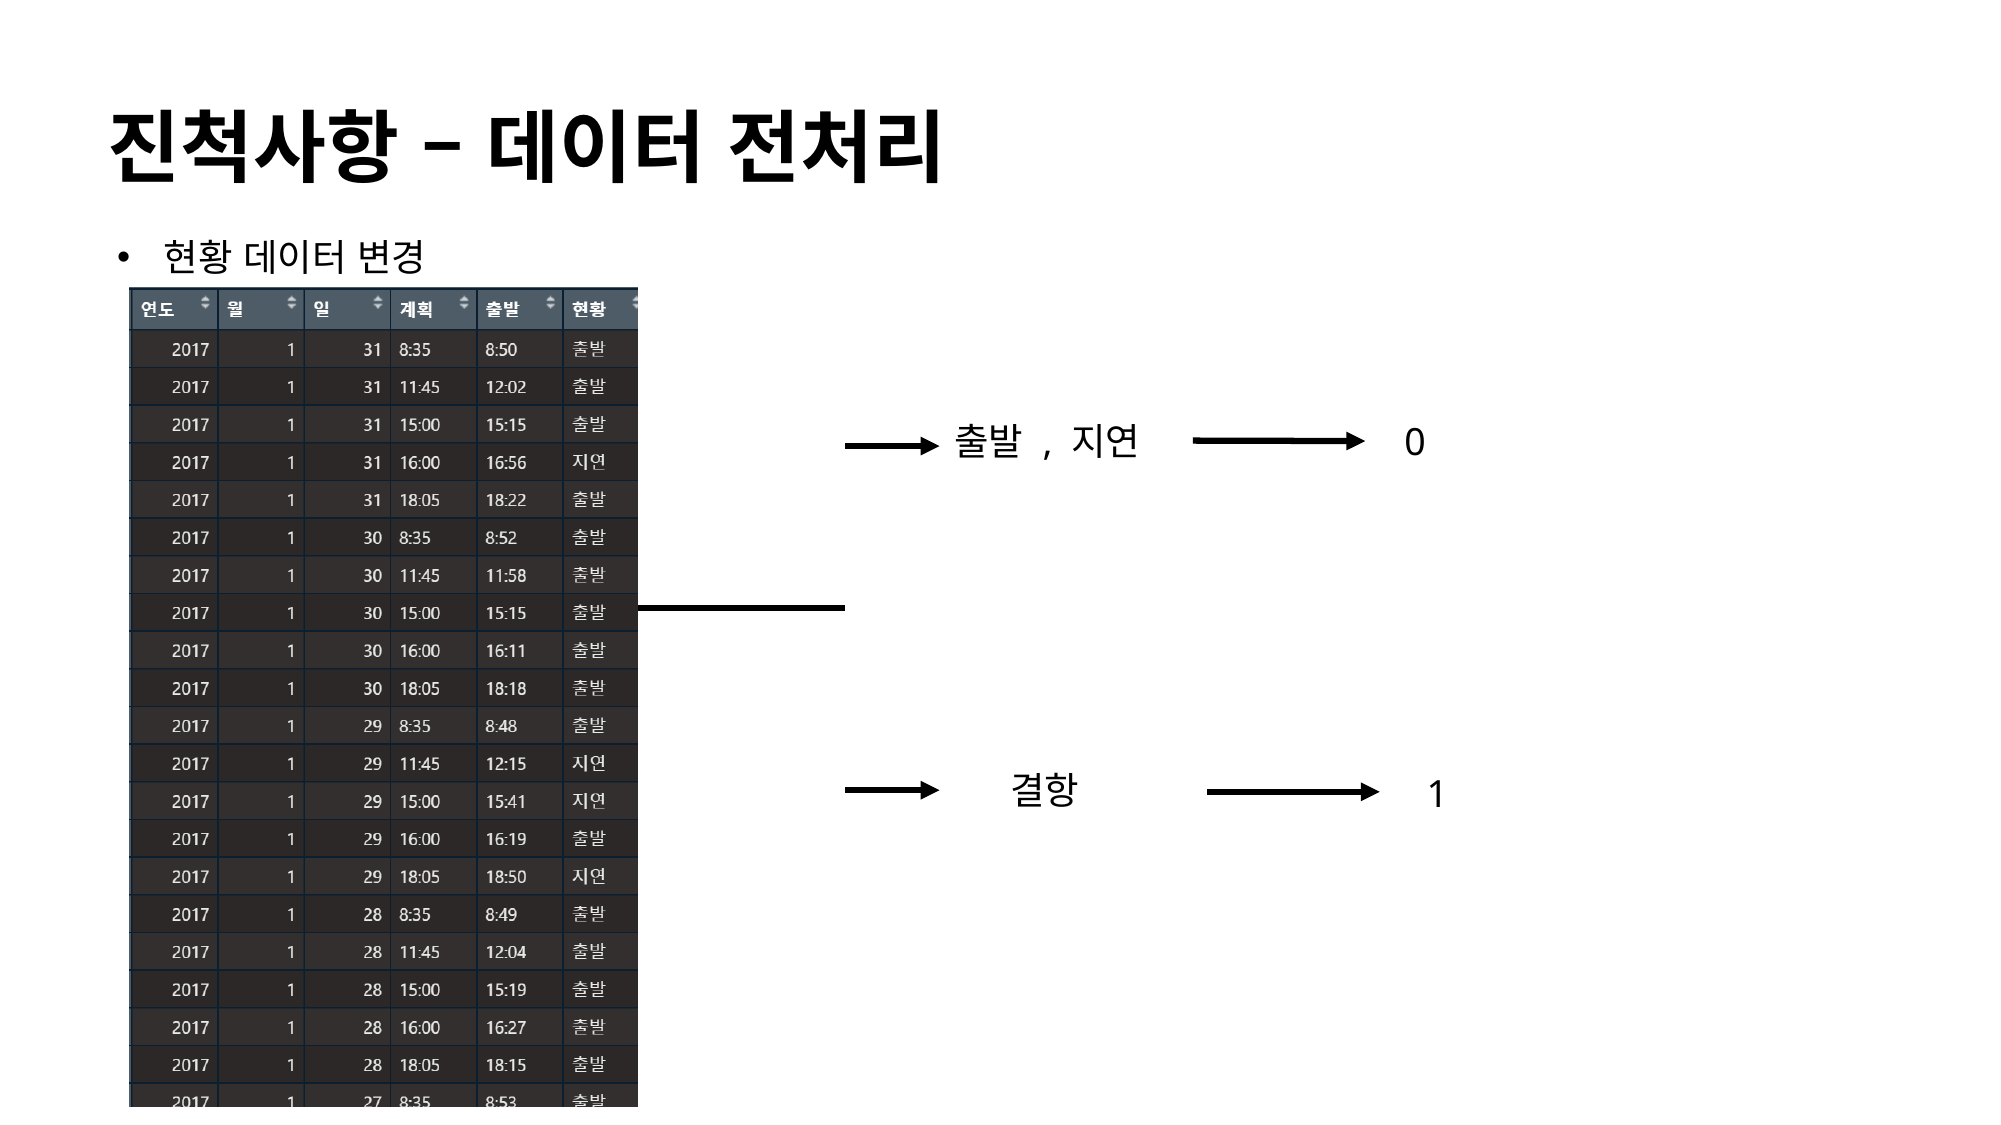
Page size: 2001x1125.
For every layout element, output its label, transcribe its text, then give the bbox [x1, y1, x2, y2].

text_box 결항 [995, 759, 1250, 820]
text_box 1 [1411, 762, 1654, 822]
text_box 출발 , 지연 [939, 410, 1193, 471]
picture [129, 287, 638, 1107]
text_box 현황 데이터 변경 [102, 226, 1970, 287]
text_box 0 [1389, 410, 1631, 471]
title 진척사항 – 데이터 전처리 [92, 42, 1818, 260]
